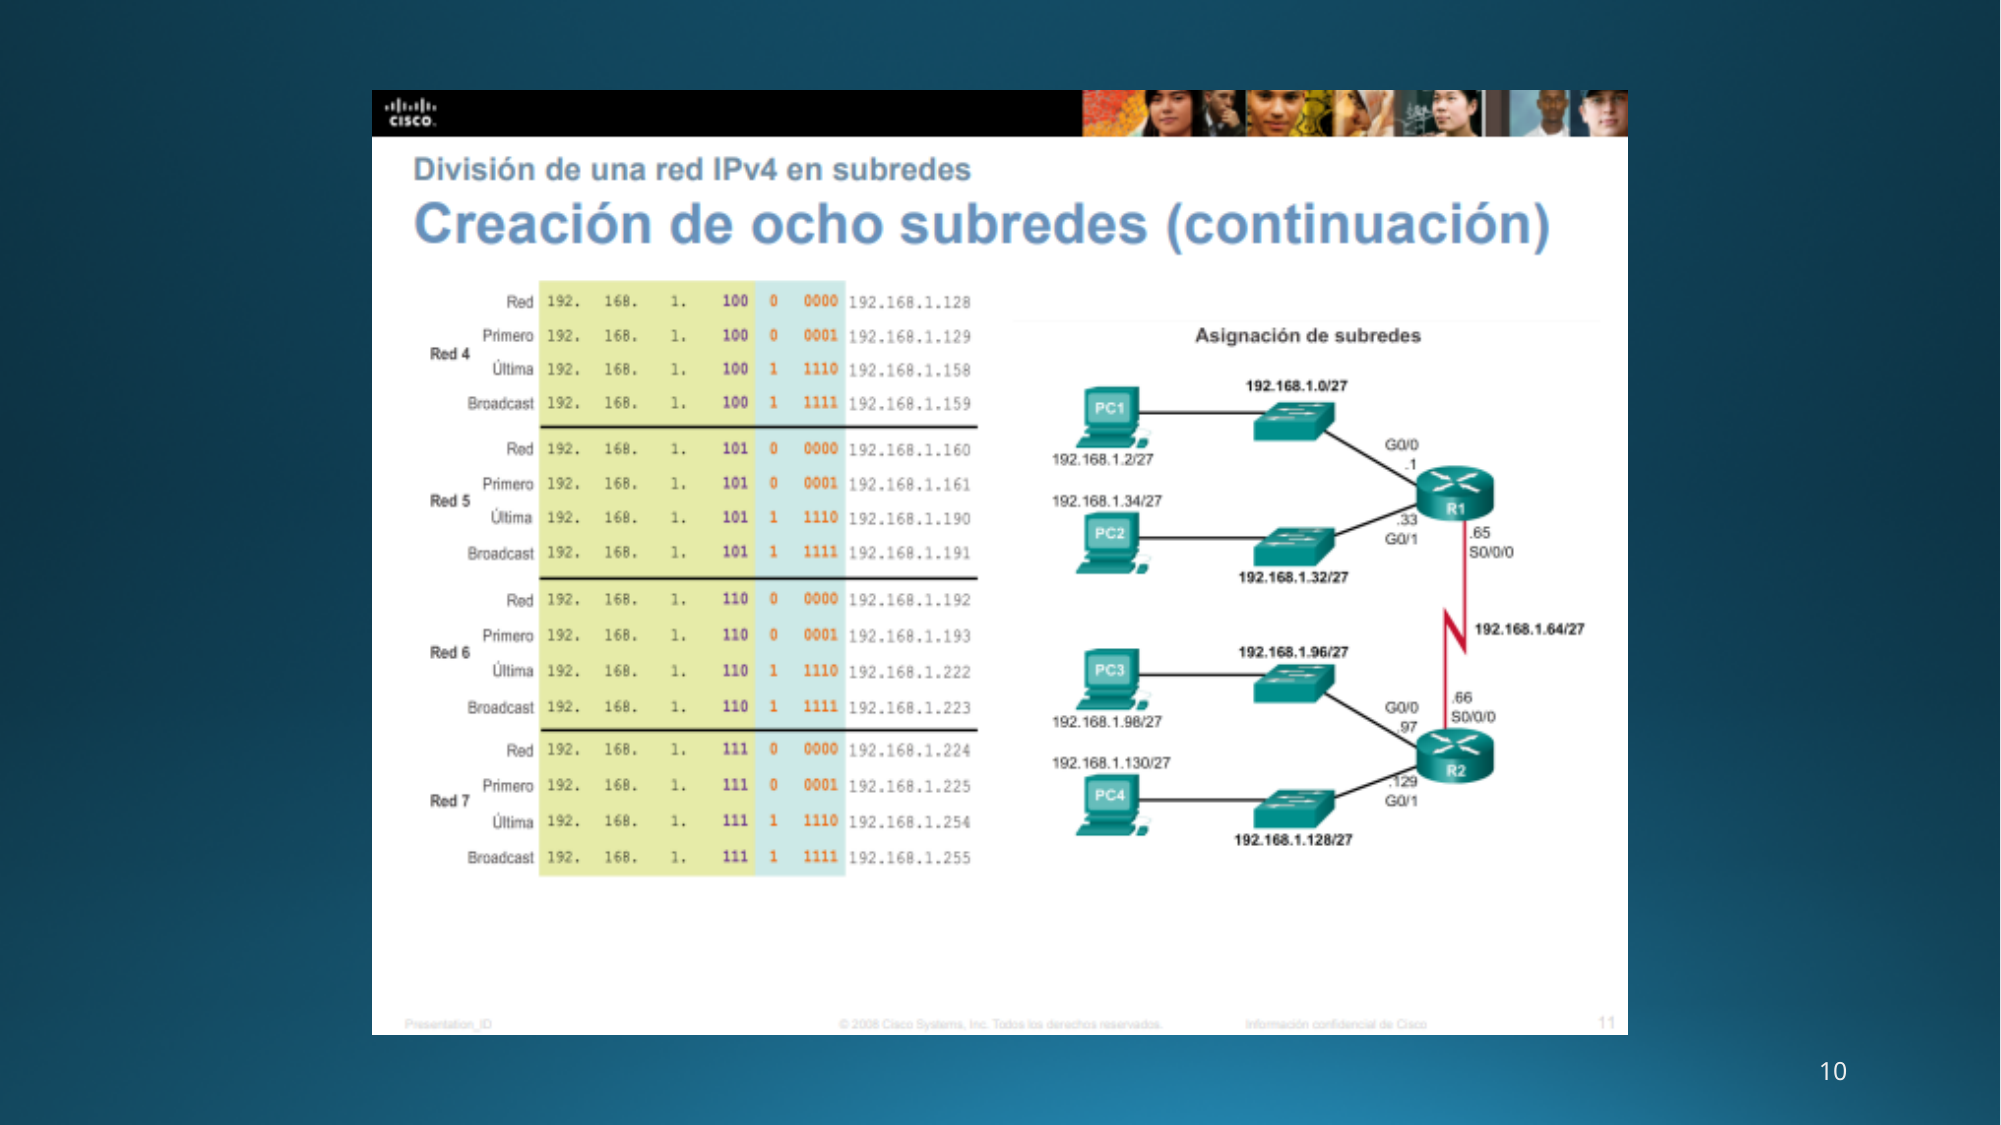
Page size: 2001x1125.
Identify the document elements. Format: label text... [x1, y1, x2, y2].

picture [0, 0, 2001, 1125]
slide_number 10 [1412, 1042, 1863, 1103]
